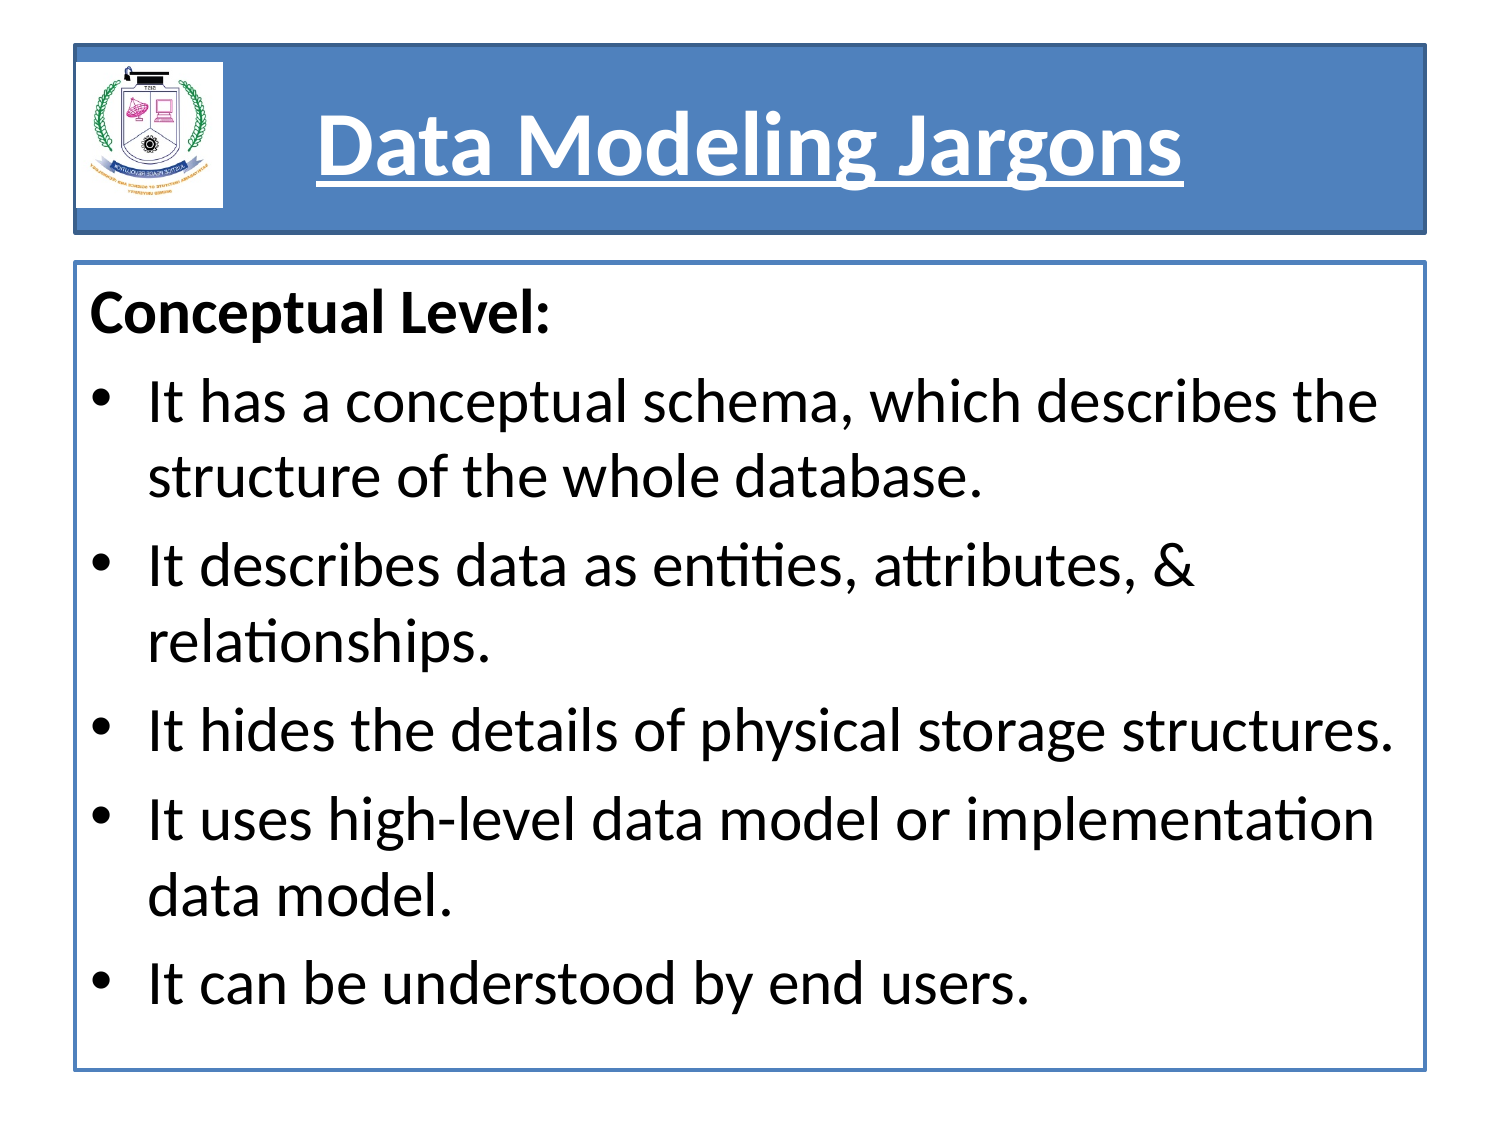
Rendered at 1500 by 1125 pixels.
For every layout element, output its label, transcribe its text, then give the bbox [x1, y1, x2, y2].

picture [76, 61, 223, 209]
title Data Modeling Jargons [73, 43, 1427, 235]
list Conceptual Level: It has a conceptual schema, which describes the structure of the whole database. It describes data as entities, attributes, & relationships. It hides the details of physical storage structures. It uses high-level data model or implementation data model. It can be understood by end users. [73, 260, 1427, 1072]
